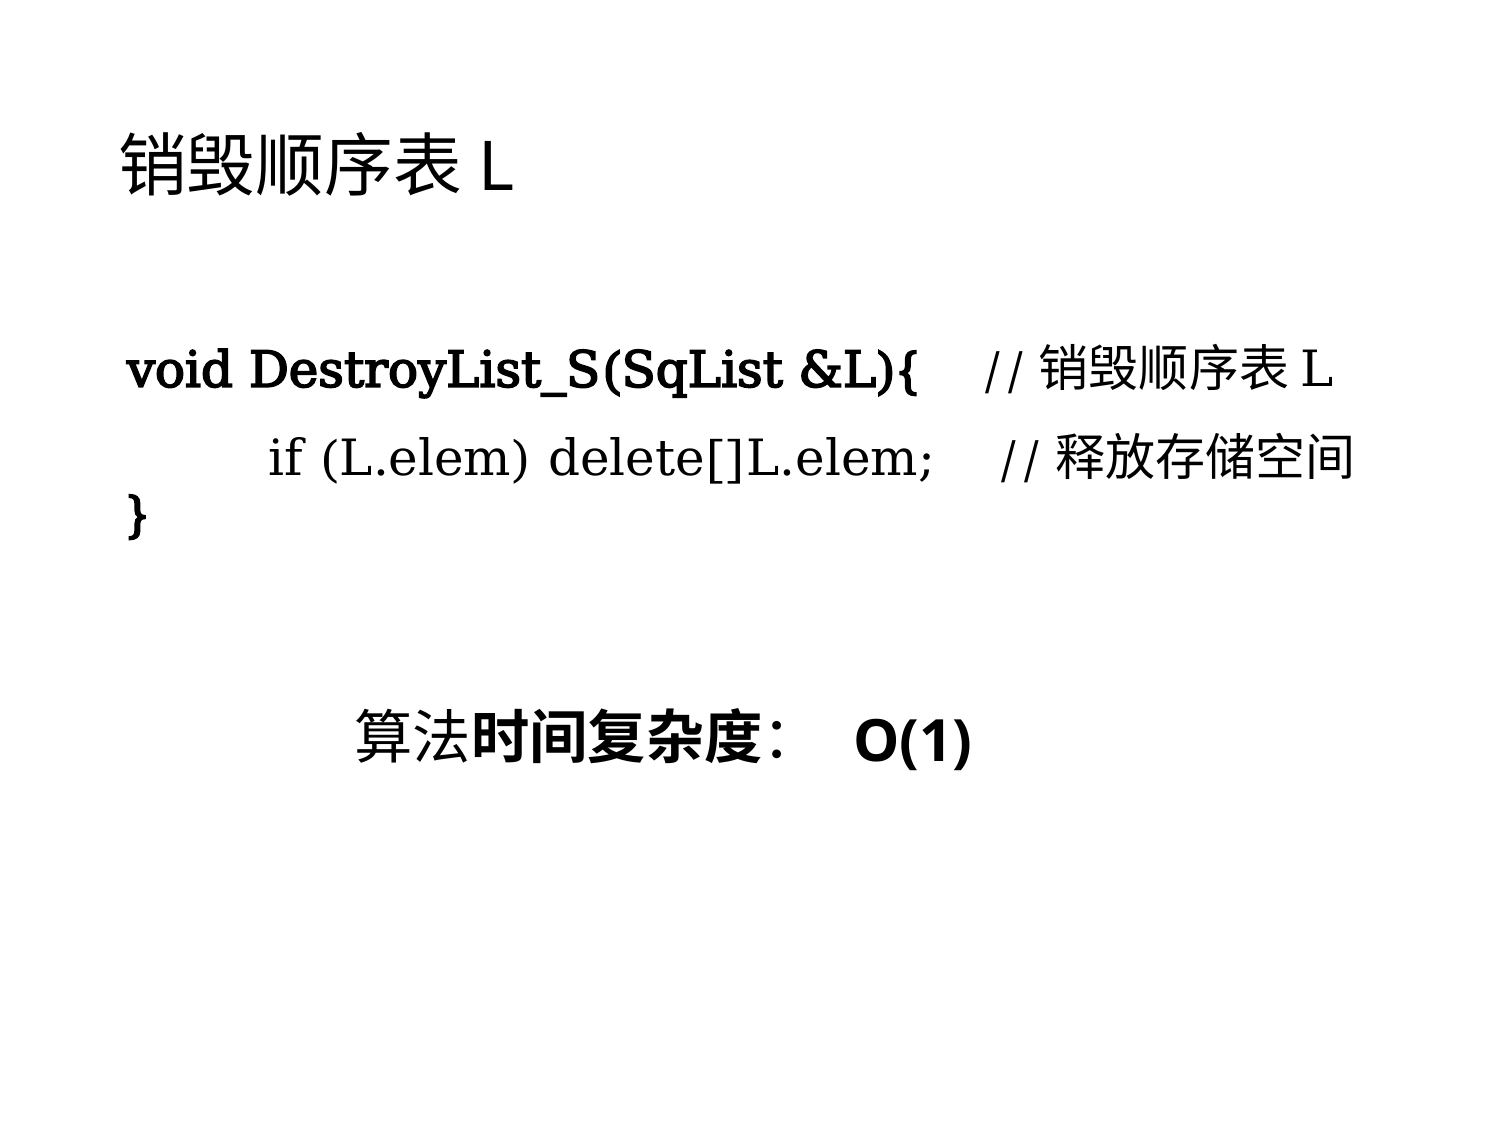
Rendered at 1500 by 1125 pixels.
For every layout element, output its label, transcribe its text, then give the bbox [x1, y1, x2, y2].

text_box 算法时间复杂度： [340, 692, 836, 778]
title 销毁顺序表L [103, 59, 1397, 278]
text_box if (L.elem) delete[]L.elem; //释放存储空间 [253, 418, 1400, 493]
text_box O(1) [838, 696, 988, 781]
text_box void DestroyList_S(SqList &L){ //销毁顺序表L } [112, 317, 1424, 549]
